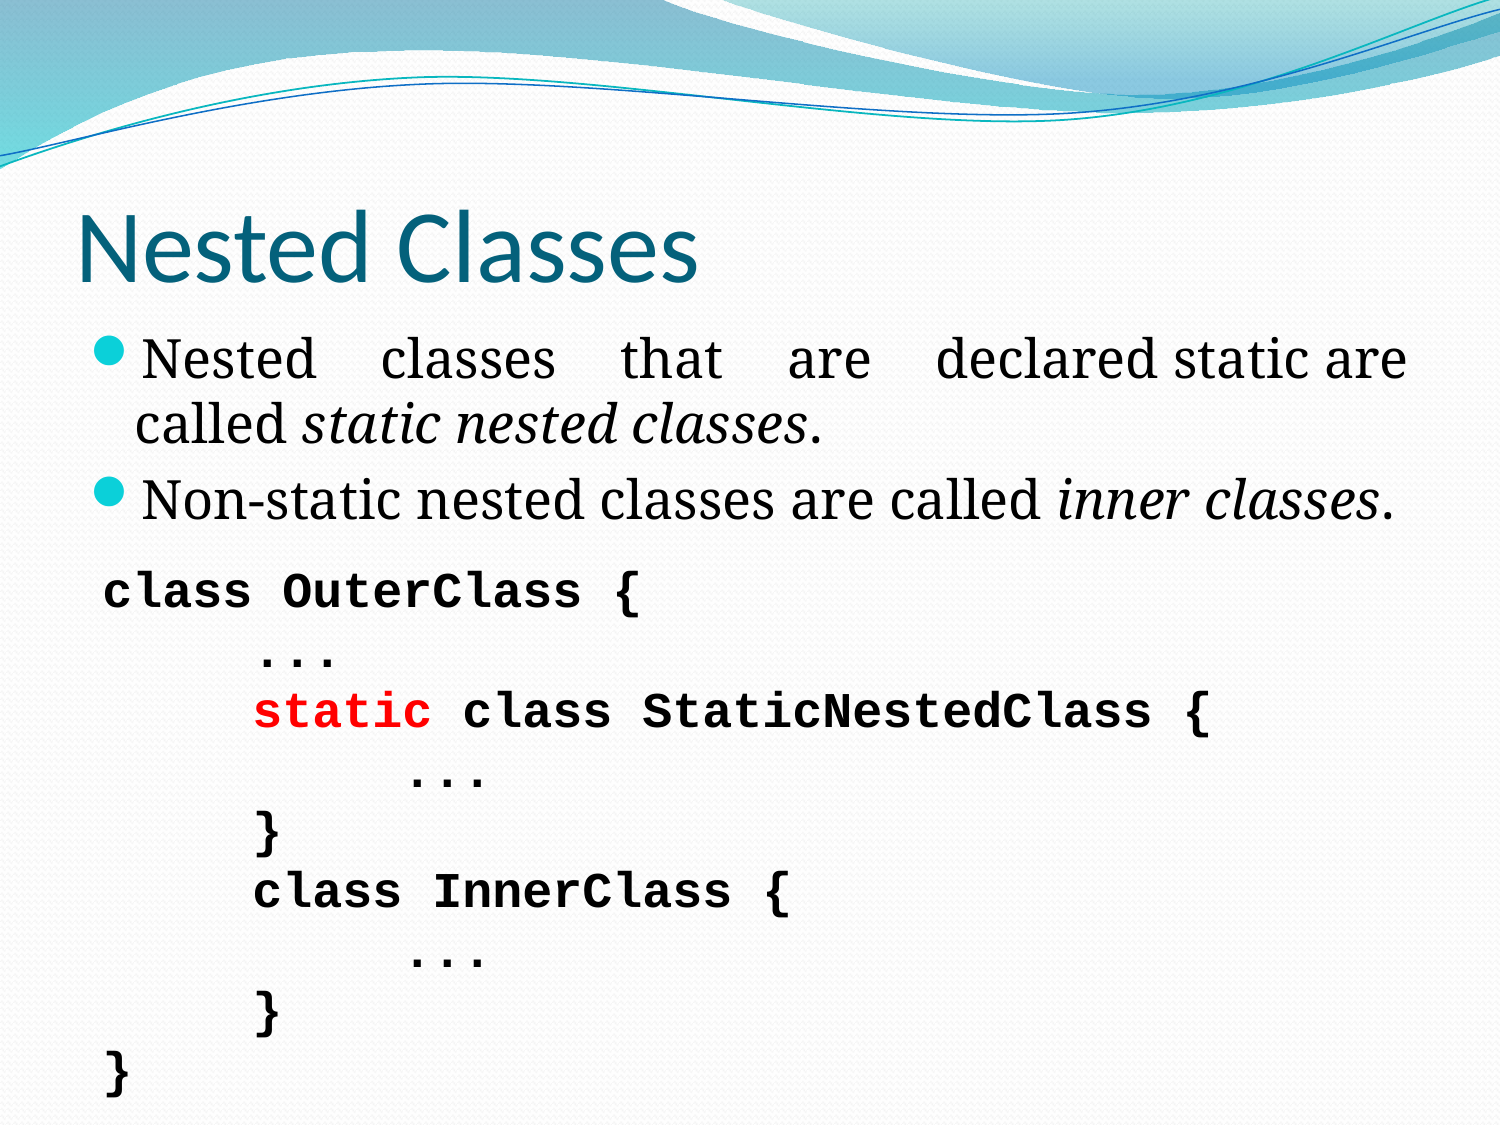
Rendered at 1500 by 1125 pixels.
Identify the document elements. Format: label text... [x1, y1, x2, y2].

list Nested classes that are declared static are called static nested classes. Non-static nested classes are called inner classes. [75, 317, 1425, 1038]
title Nested Classes [75, 115, 1425, 303]
text_box class OuterClass { ... static class StaticNestedClass { ... } class InnerClass { ... } } [87, 549, 1488, 1105]
